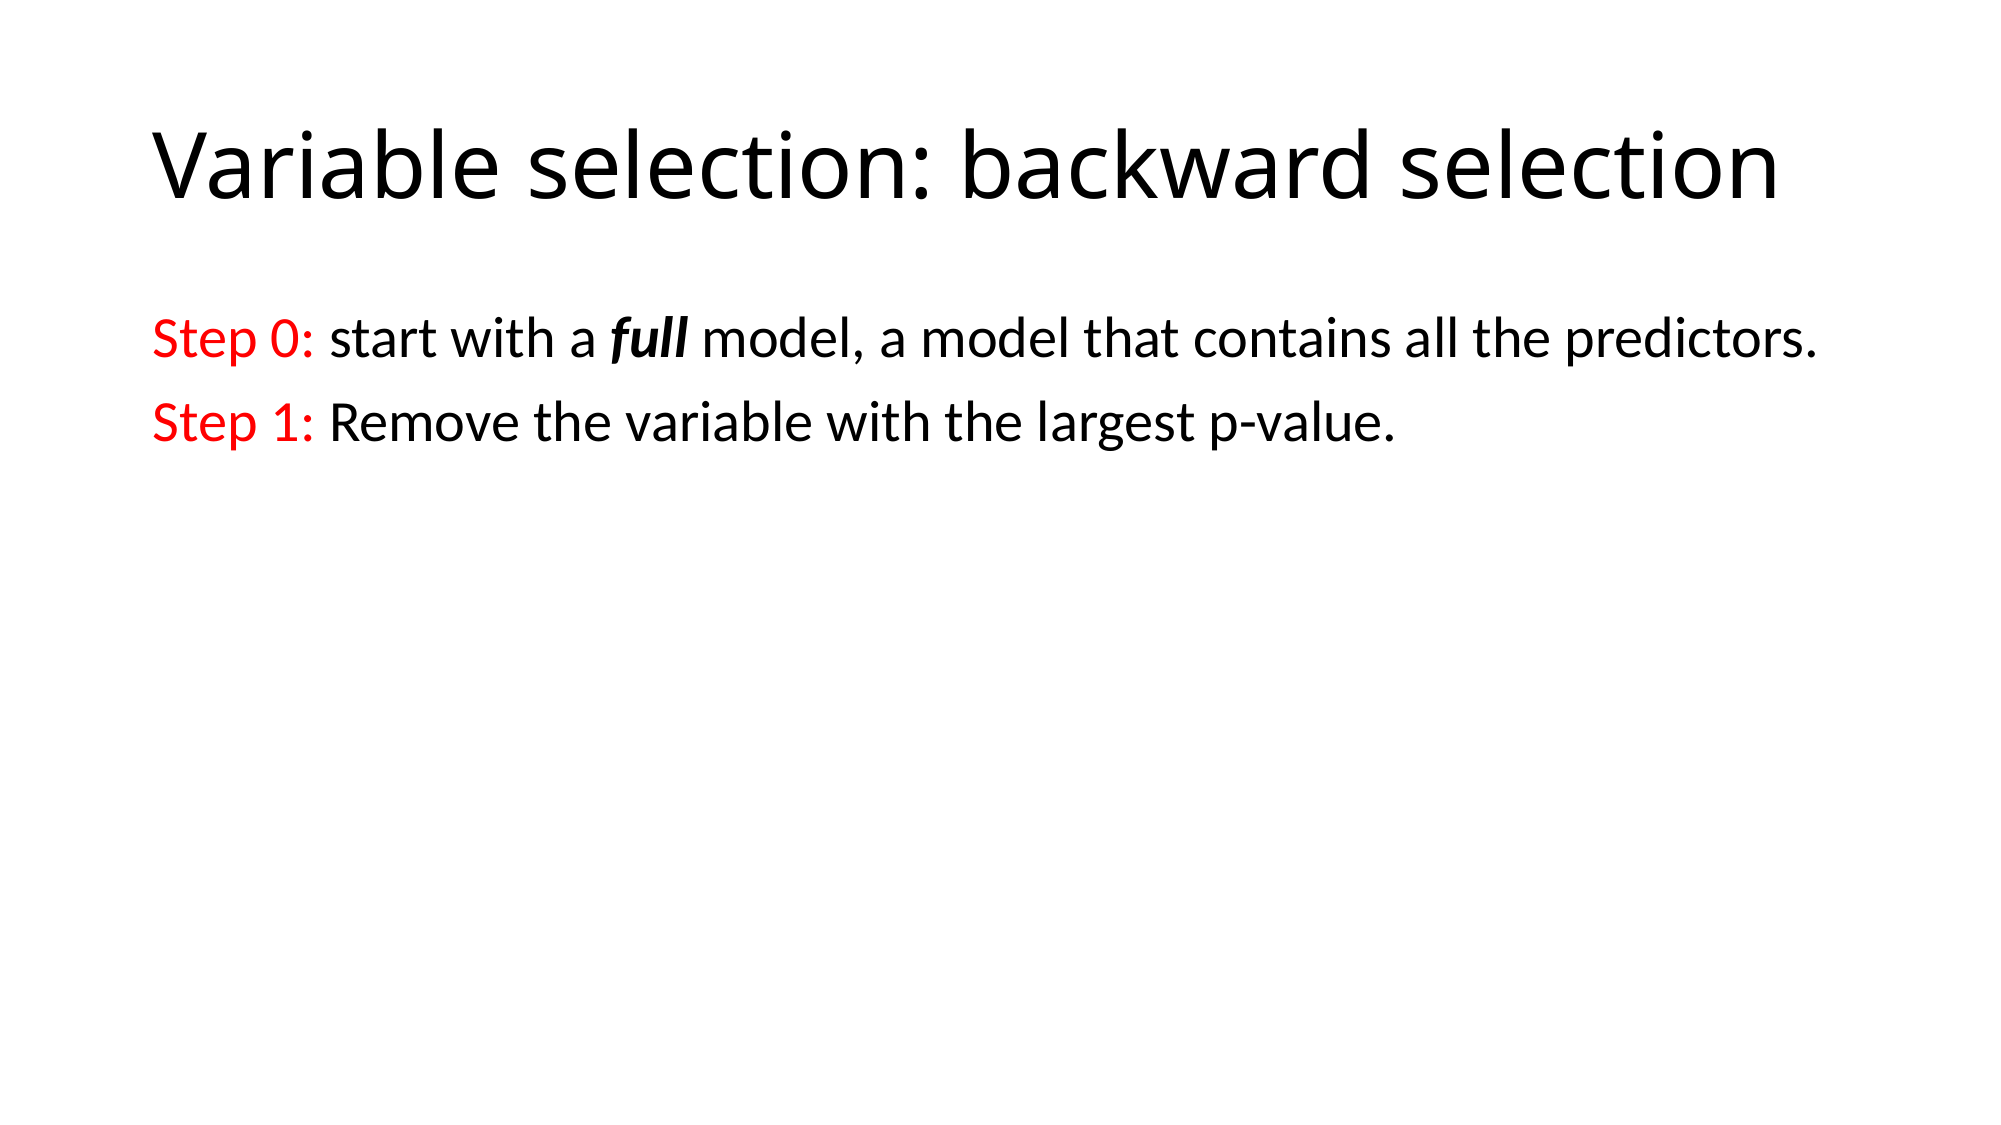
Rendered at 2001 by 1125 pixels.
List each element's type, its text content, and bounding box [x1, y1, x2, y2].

list Step 0: start with a full model, a model that contains all the predictors. Step 1: Remove the variable with the largest p-value. [137, 299, 1863, 1014]
title Variable selection: backward selection [137, 59, 1863, 278]
